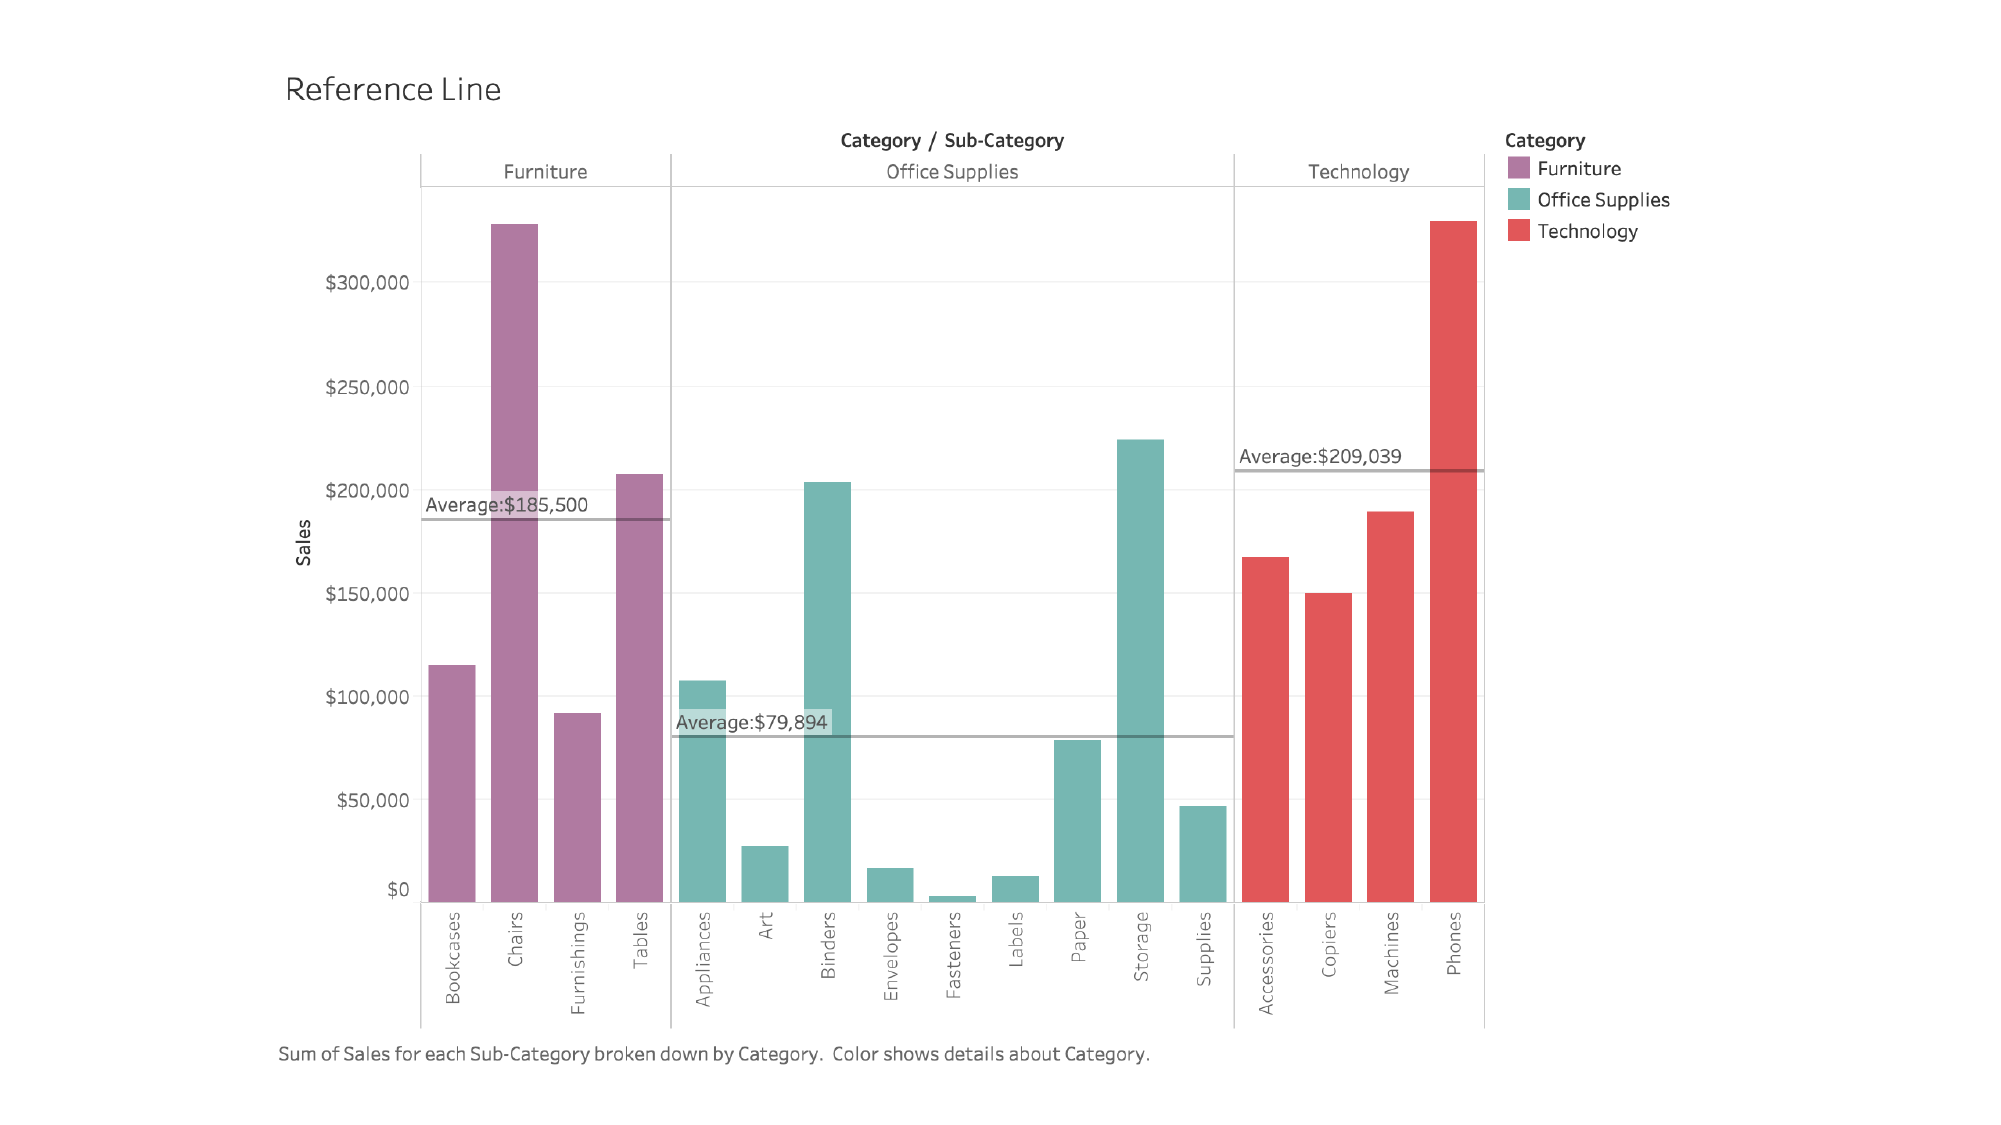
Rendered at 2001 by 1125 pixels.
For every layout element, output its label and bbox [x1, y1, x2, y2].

picture [278, 56, 1722, 1068]
